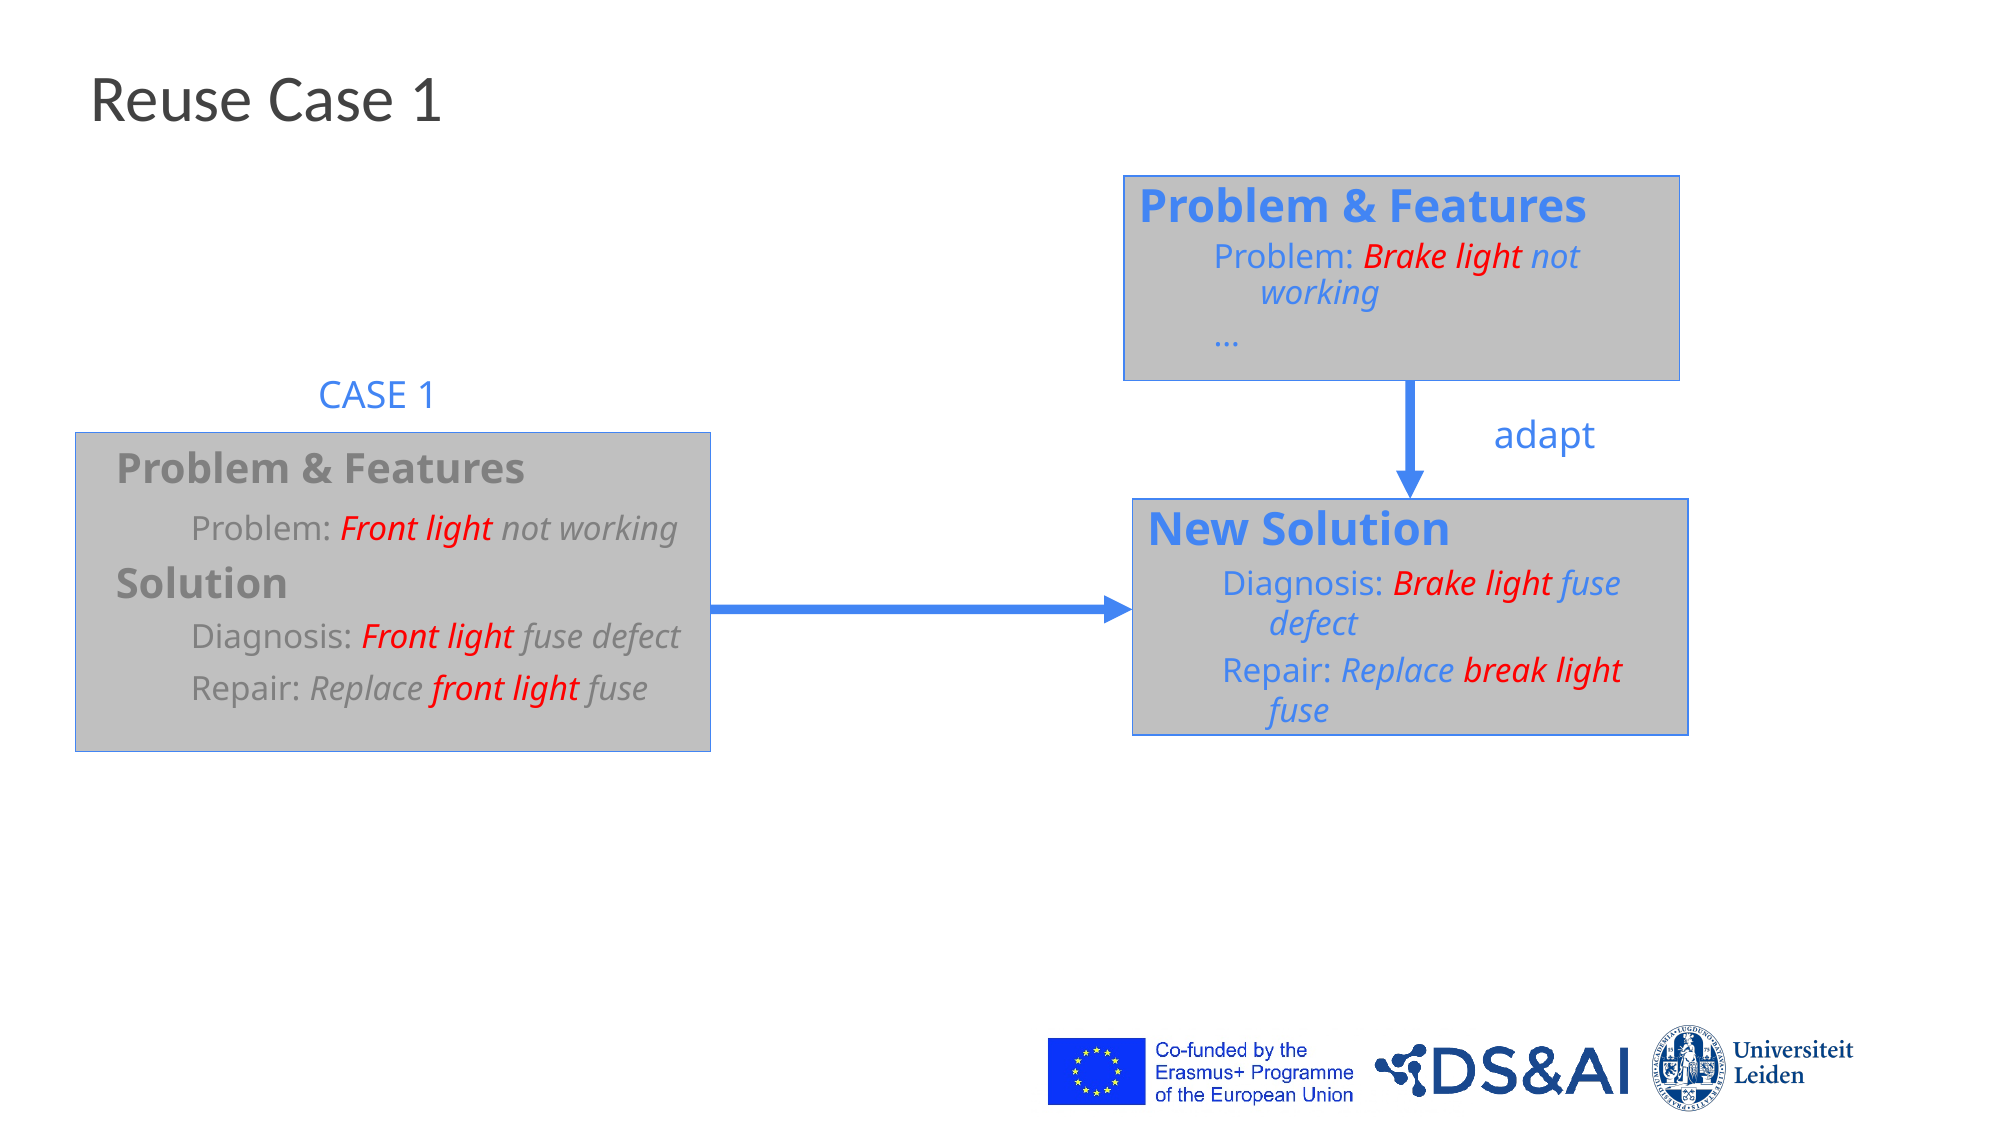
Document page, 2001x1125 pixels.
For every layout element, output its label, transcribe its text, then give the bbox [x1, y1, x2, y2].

text_box adapt [1479, 403, 1611, 463]
text_box Problem & Features Problem: Brake light not working … [1123, 175, 1680, 381]
title Reuse Case 1 [75, 11, 2000, 179]
list Problem & Features Problem: Front light not working Solution Diagnosis: Front light fuse defect Repair: Replace front light fuse [75, 432, 711, 752]
text_box [1403, 380, 1417, 499]
text_box CASE 1 [303, 363, 454, 424]
text_box New Solution Diagnosis: Brake light fuse defect Repair: Replace break light fuse [1132, 498, 1688, 736]
text_box [710, 603, 1133, 616]
picture [1031, 980, 1857, 1125]
